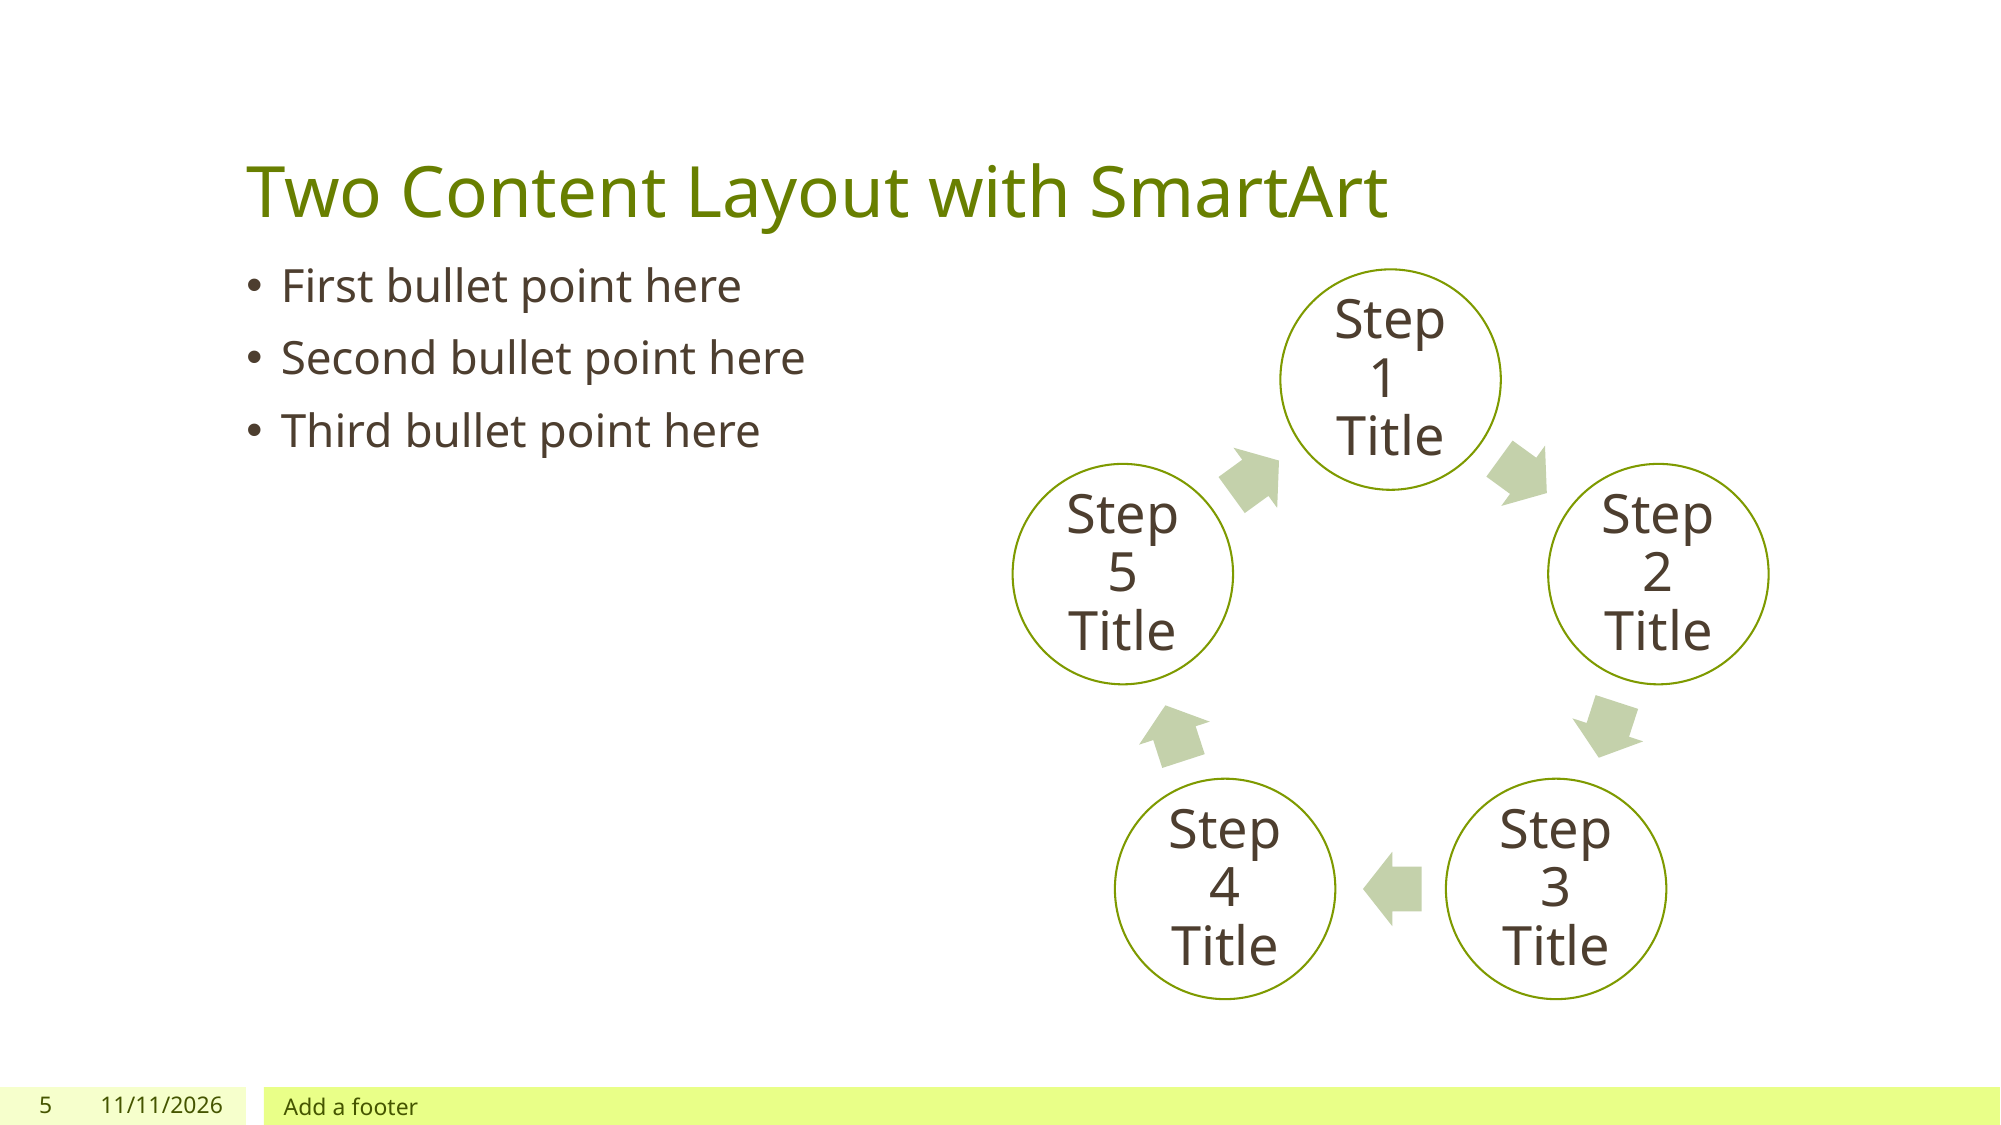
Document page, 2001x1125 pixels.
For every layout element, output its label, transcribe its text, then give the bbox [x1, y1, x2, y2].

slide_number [74, 1087, 239, 1125]
title Two Content Layout with SmartArt [231, 45, 1769, 240]
footer Add a footer [268, 1087, 1769, 1125]
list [1012, 255, 1769, 1014]
list First bullet point here Second bullet point here Third bullet point here [231, 255, 988, 1014]
slide_number 5 [0, 1087, 68, 1125]
